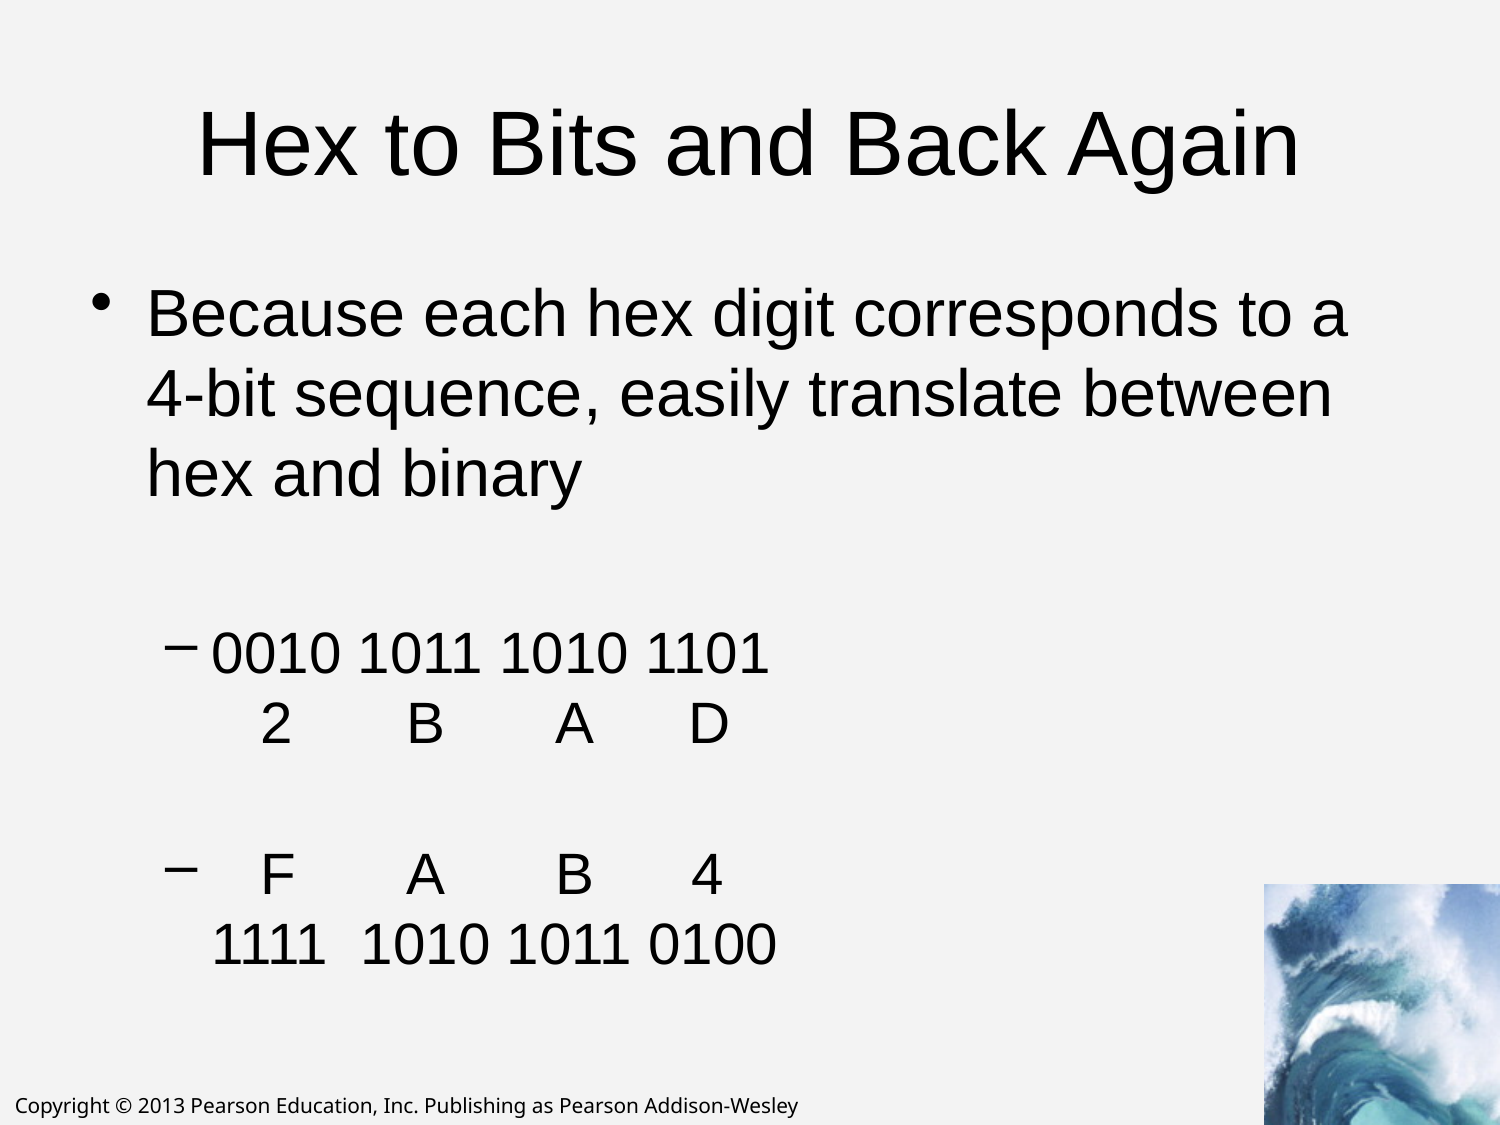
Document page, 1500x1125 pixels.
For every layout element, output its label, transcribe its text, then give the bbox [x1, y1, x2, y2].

title Hex to Bits and Back Again [74, 44, 1426, 233]
picture [1264, 884, 1500, 1125]
list Because each hex digit corresponds to a 4-bit sequence, easily translate between hex and binary 0010 1011 1010 1101 2 B A D F A B 4 1111 1010 1011 0100 [74, 262, 1426, 1006]
